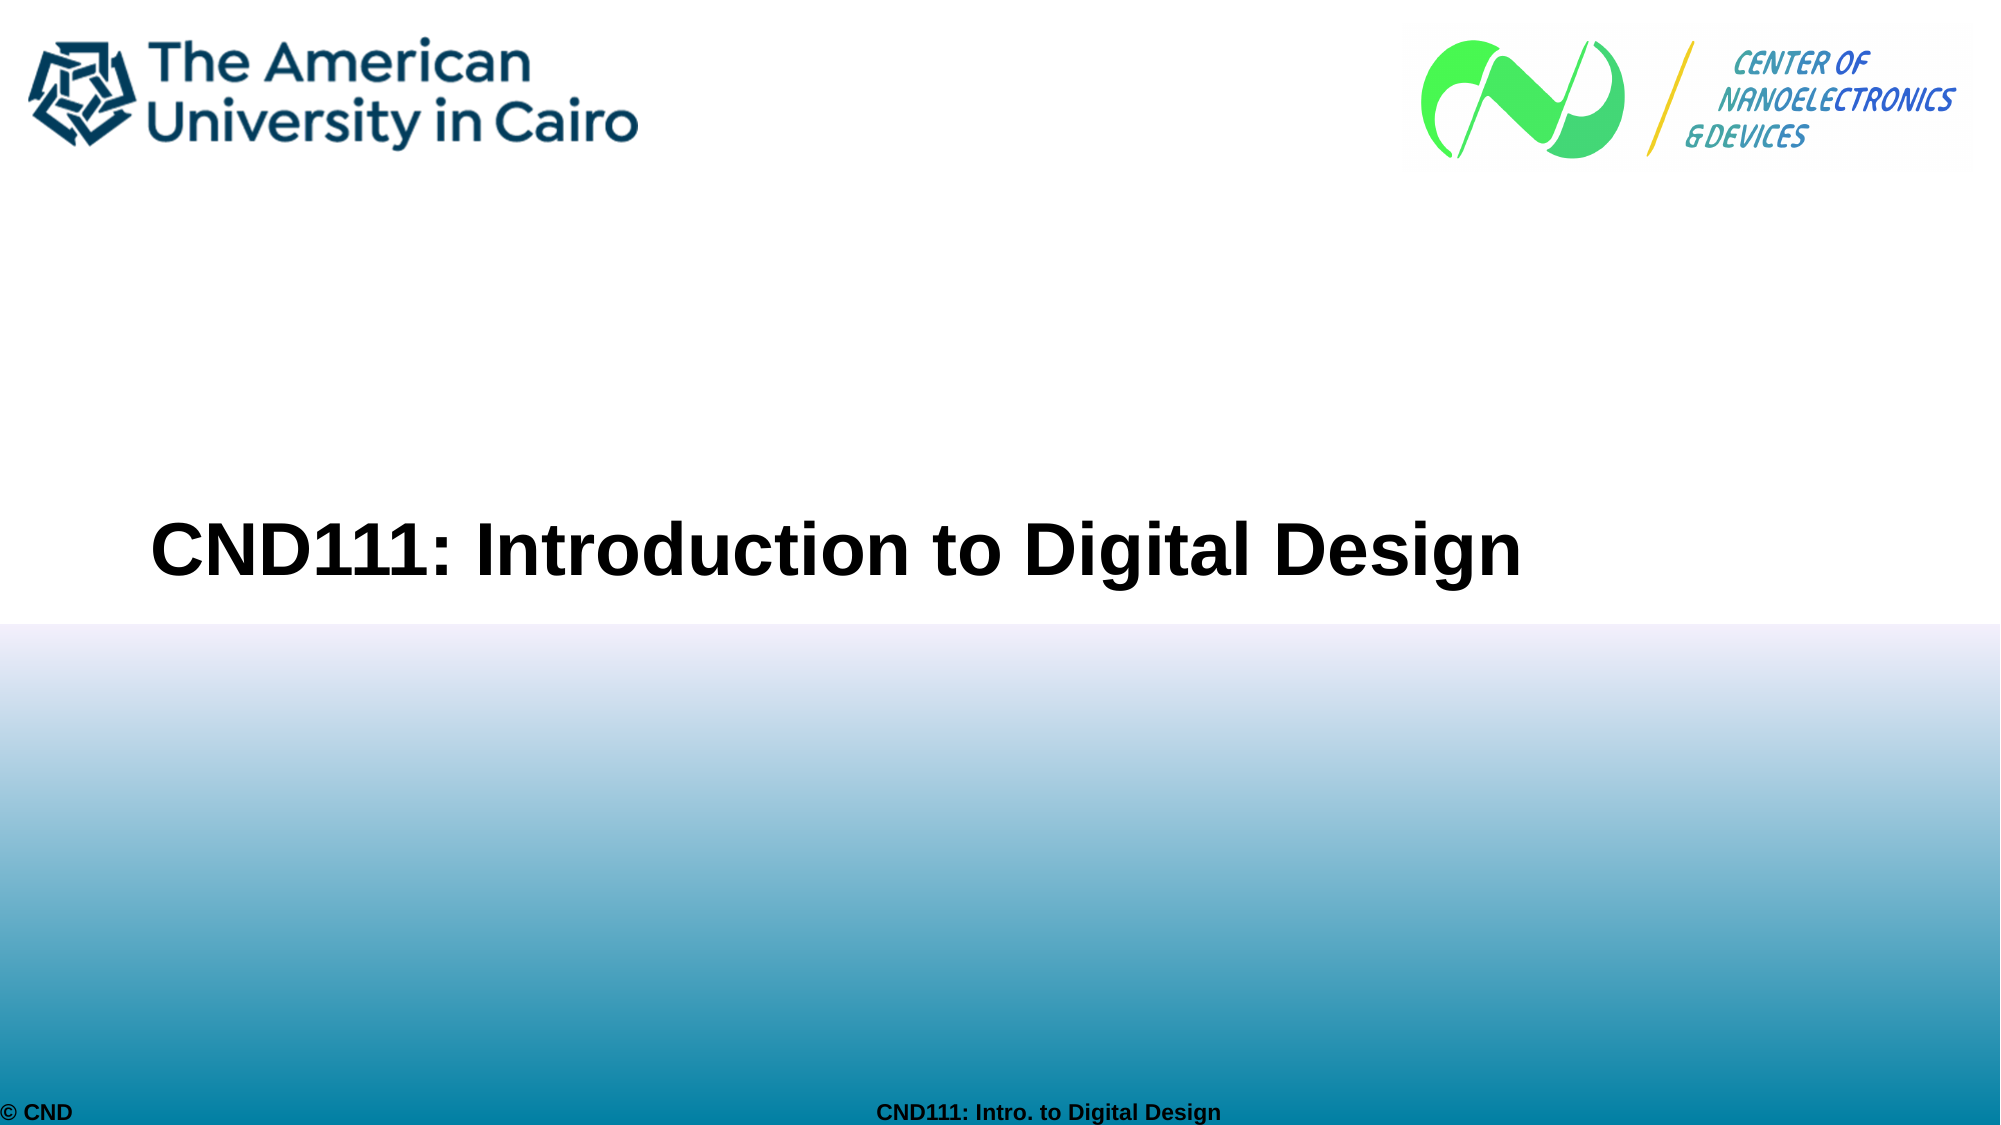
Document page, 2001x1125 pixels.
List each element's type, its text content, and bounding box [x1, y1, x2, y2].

picture [27, 23, 638, 171]
picture [196, 116, 212, 125]
picture [612, 115, 632, 125]
picture [1402, 23, 1973, 172]
title CND111: Introduction to Digital Design [150, 125, 1850, 591]
picture [458, 115, 474, 125]
footer © CND CND111: Intro. to Digital Design [0, 1086, 1880, 1125]
